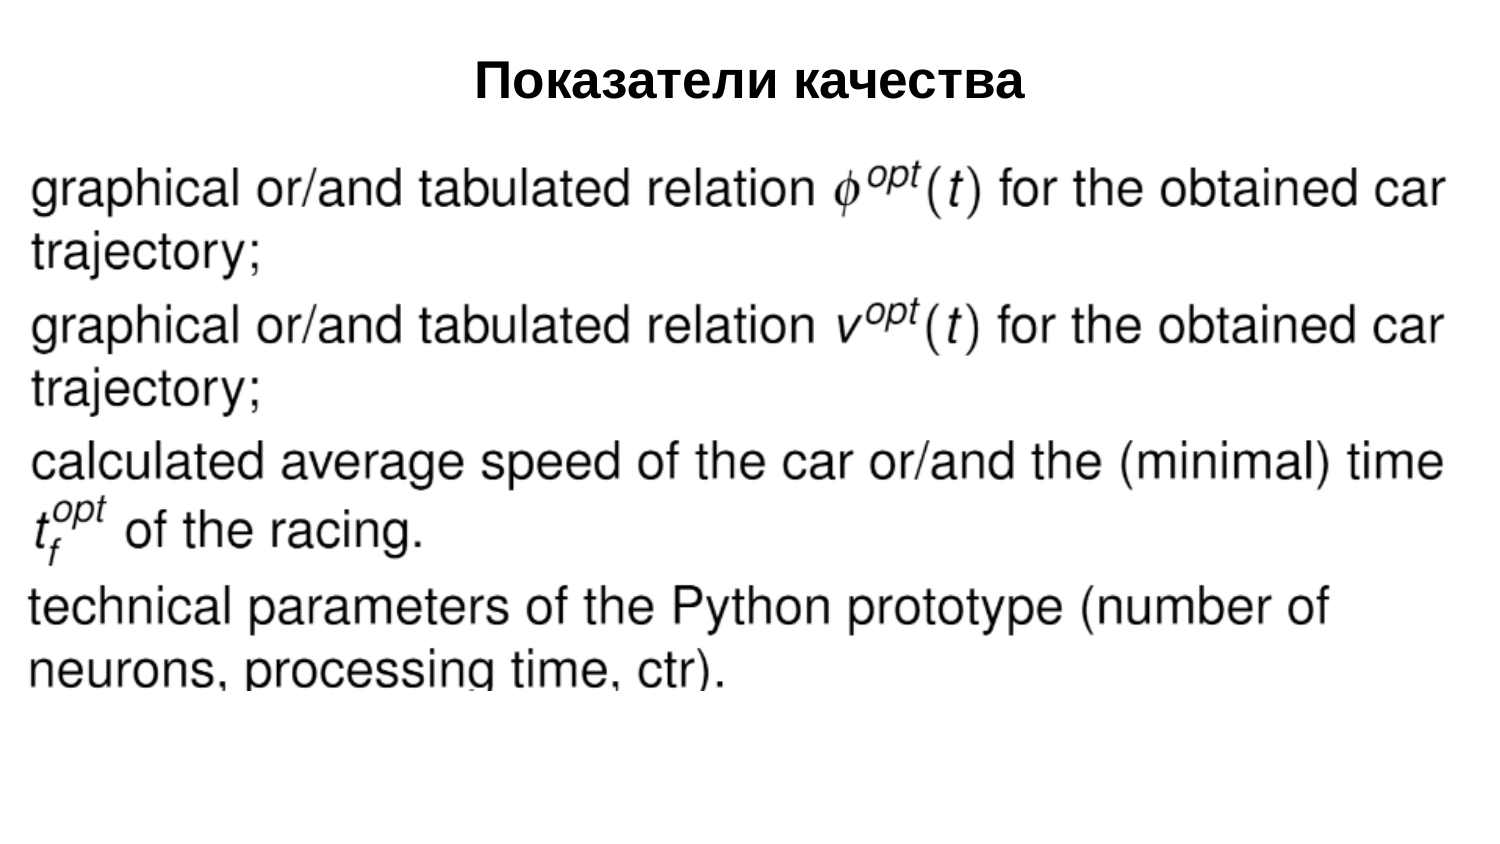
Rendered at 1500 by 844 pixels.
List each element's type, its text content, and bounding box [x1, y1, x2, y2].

picture [19, 149, 1474, 691]
title Показатели качества [51, 30, 1449, 125]
